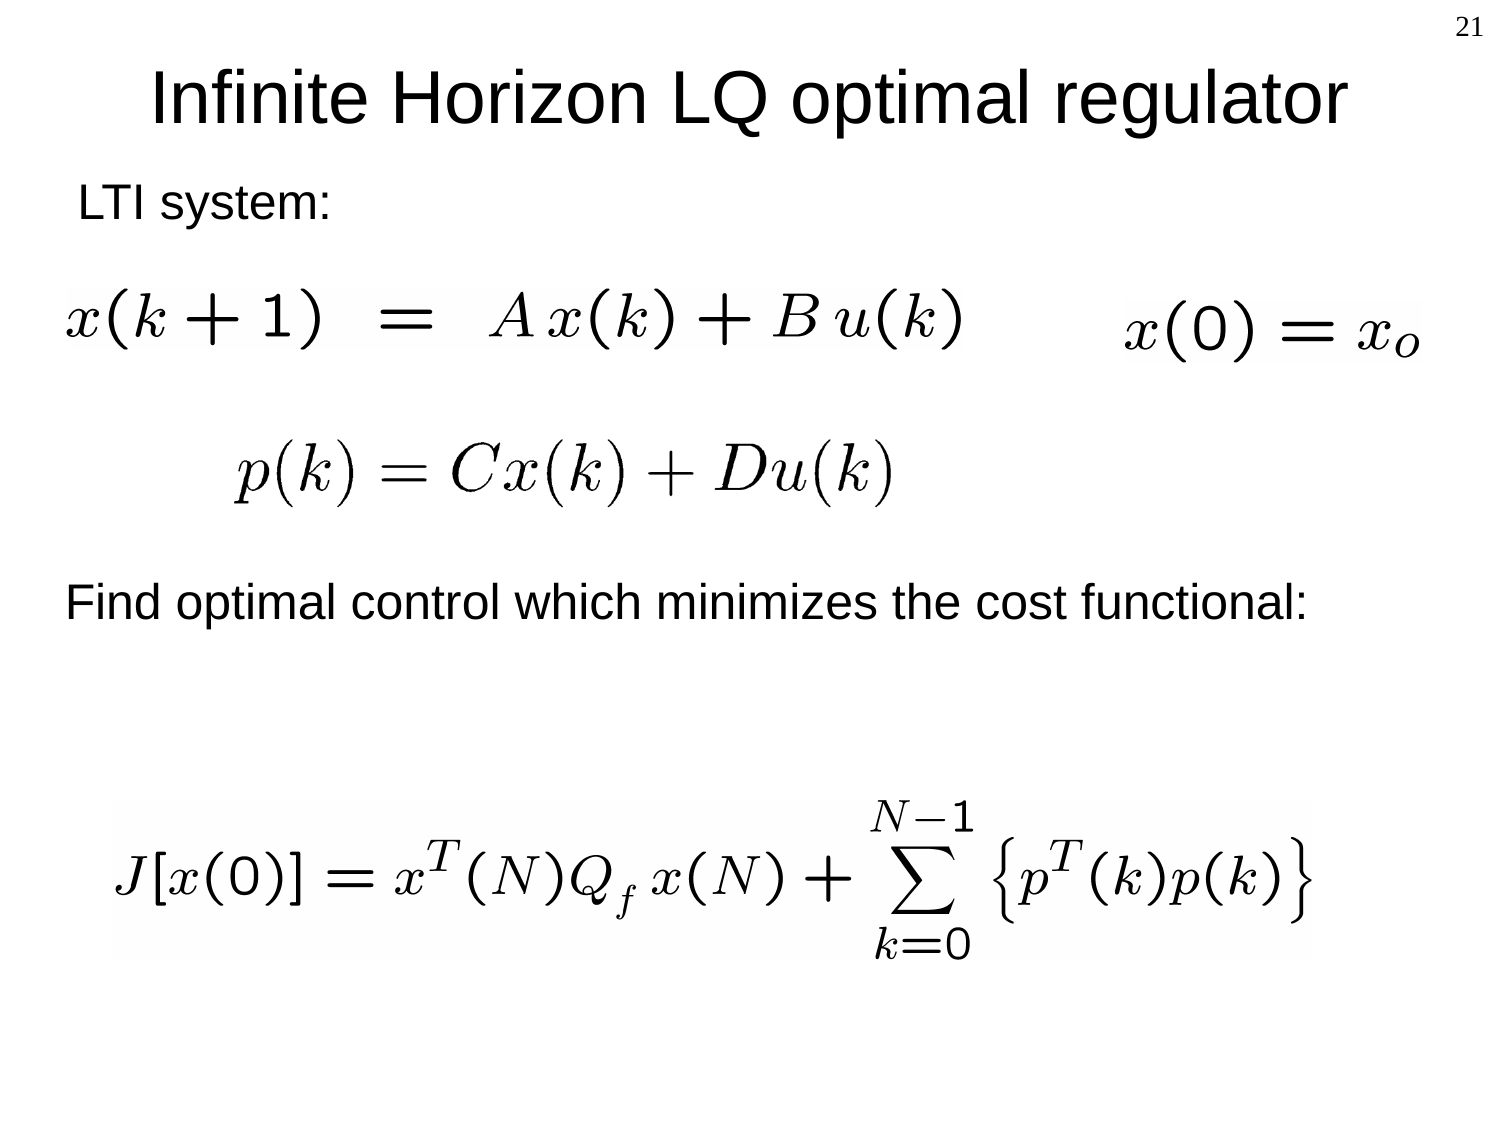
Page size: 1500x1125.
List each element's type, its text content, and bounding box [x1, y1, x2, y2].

picture [65, 287, 964, 351]
picture [113, 799, 1312, 961]
picture [231, 437, 893, 512]
title Infinite Horizon LQ optimal regulator [112, 0, 1388, 162]
picture [1124, 299, 1423, 363]
slide_number 21 [1388, 0, 1500, 76]
text_box Find optimal control which minimizes the cost functional: [49, 562, 1388, 638]
list LTI system: [62, 162, 1476, 363]
